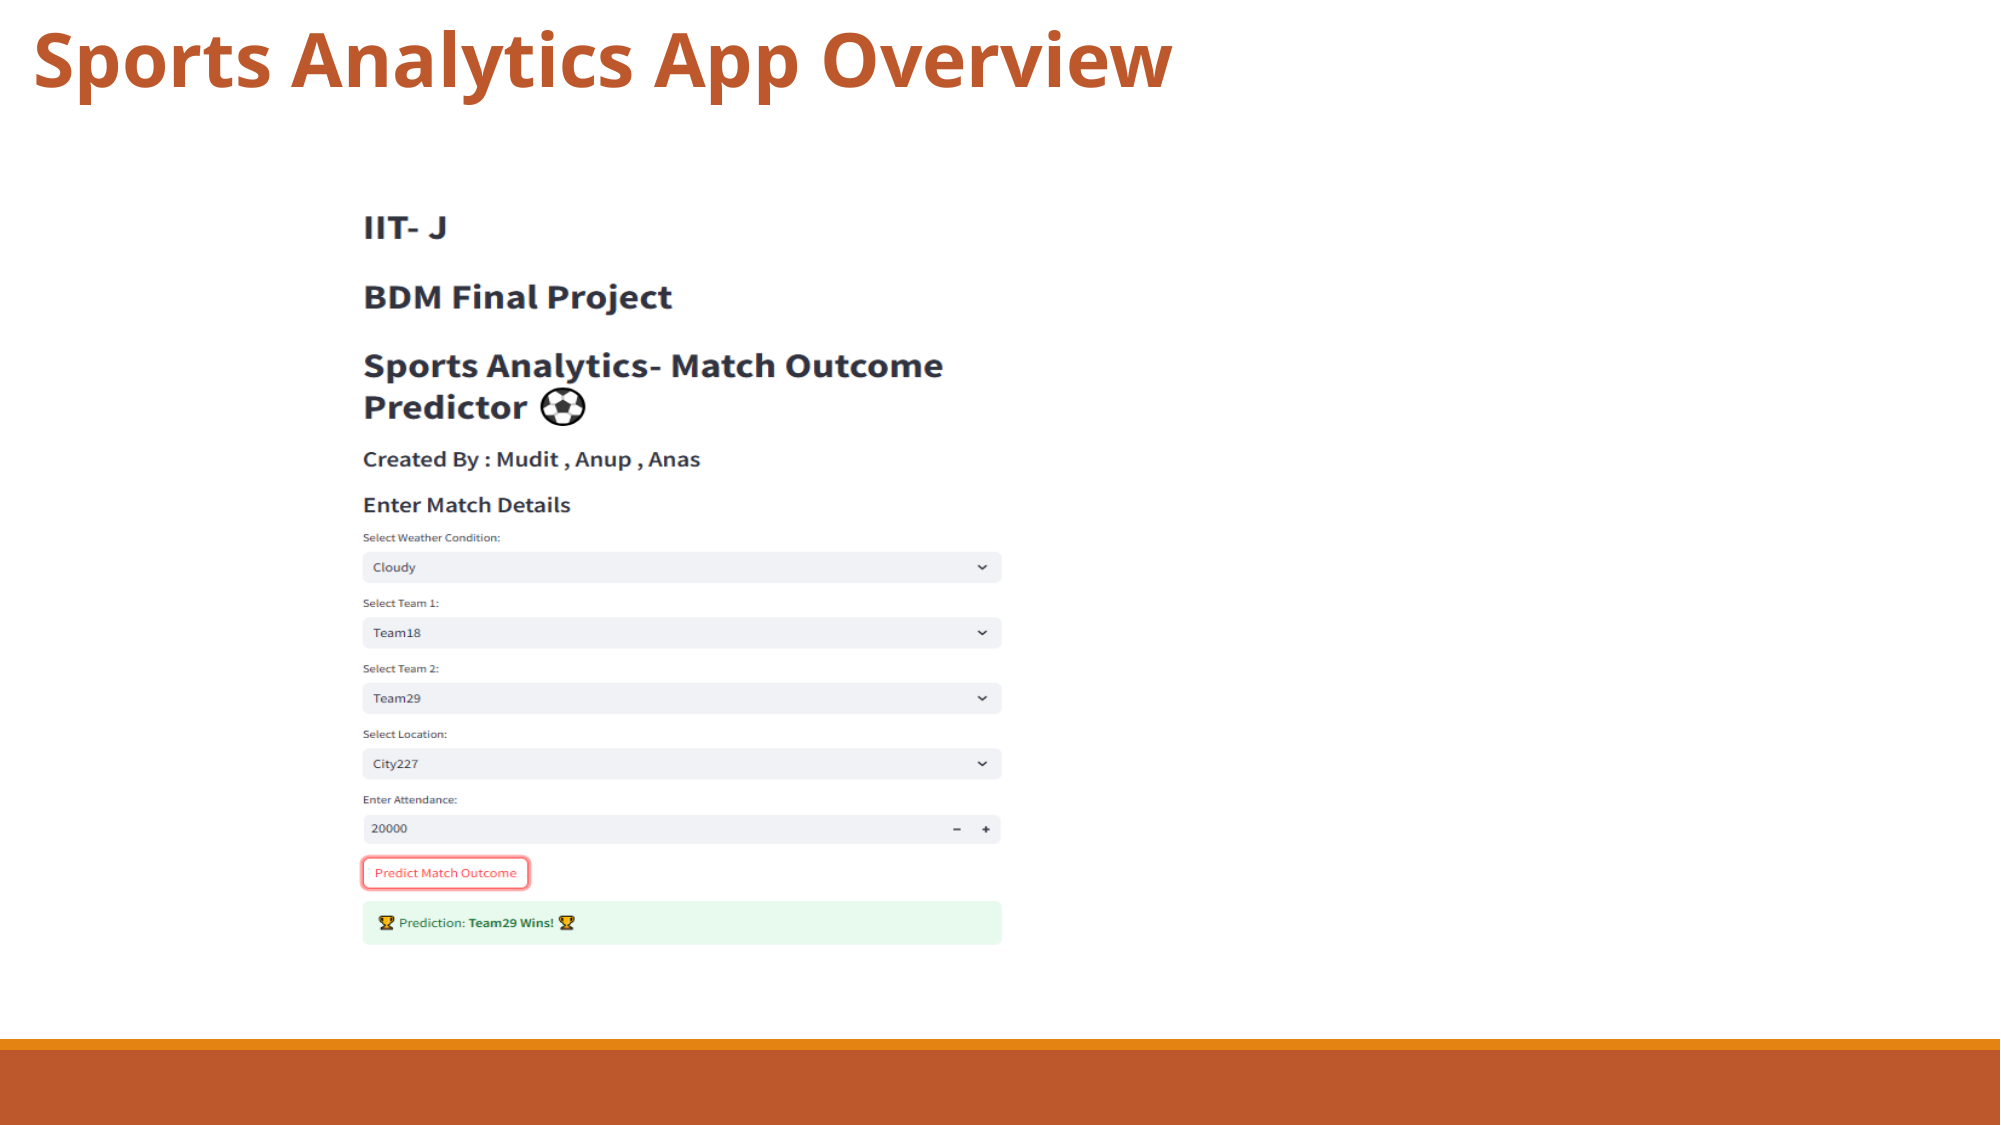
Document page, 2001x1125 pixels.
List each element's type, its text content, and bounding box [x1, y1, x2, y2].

picture [196, 137, 1181, 1028]
text_box Sports Analytics App Overview [18, 0, 1824, 114]
